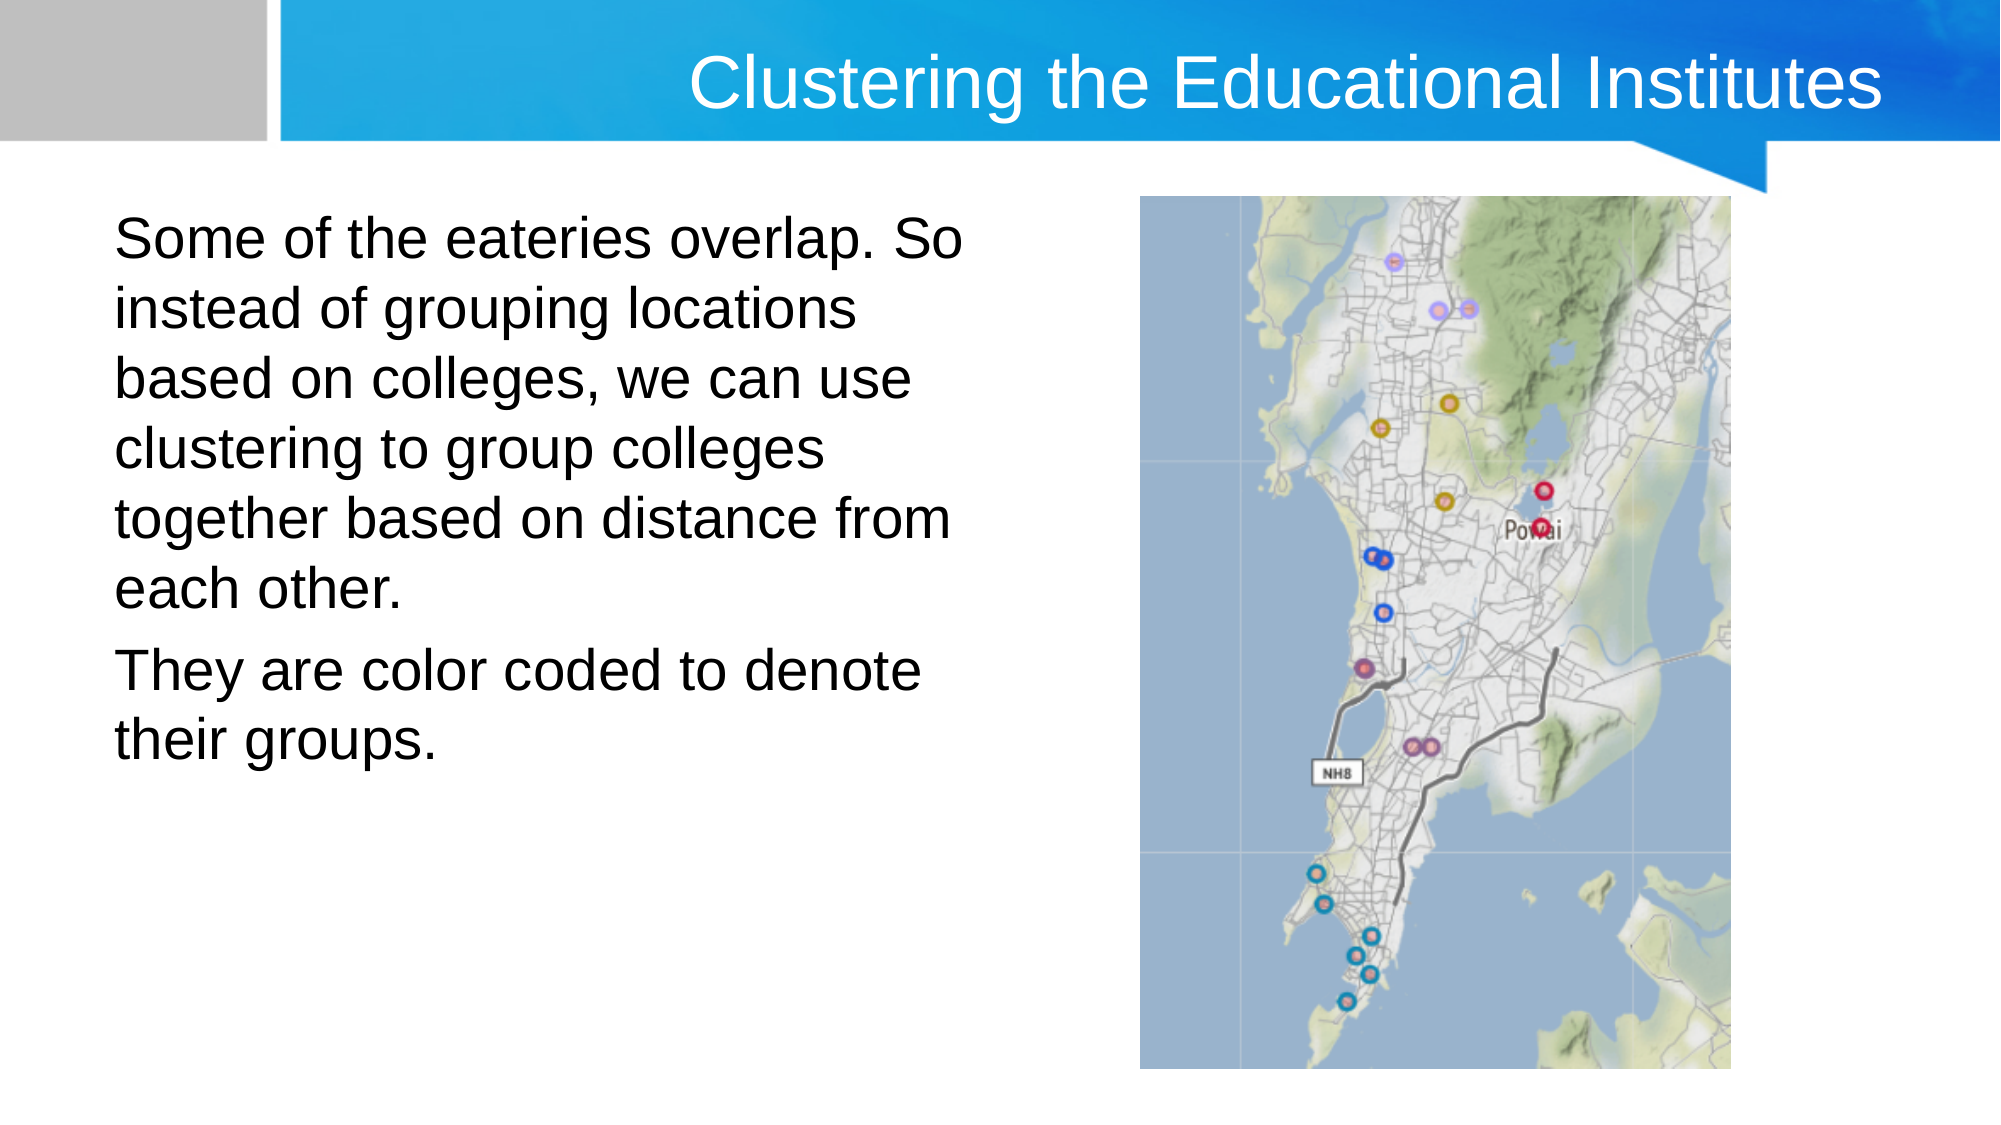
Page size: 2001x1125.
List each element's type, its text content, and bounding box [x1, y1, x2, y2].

list Some of the eateries overlap. So instead of grouping locations based on colleges, we can use clustering to group colleges together based on distance from each other. They are color coded to denote their groups. [99, 192, 984, 1006]
picture [0, 0, 2000, 1125]
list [1140, 196, 1731, 1069]
title Clustering the Educational Institutes [99, 30, 1901, 127]
